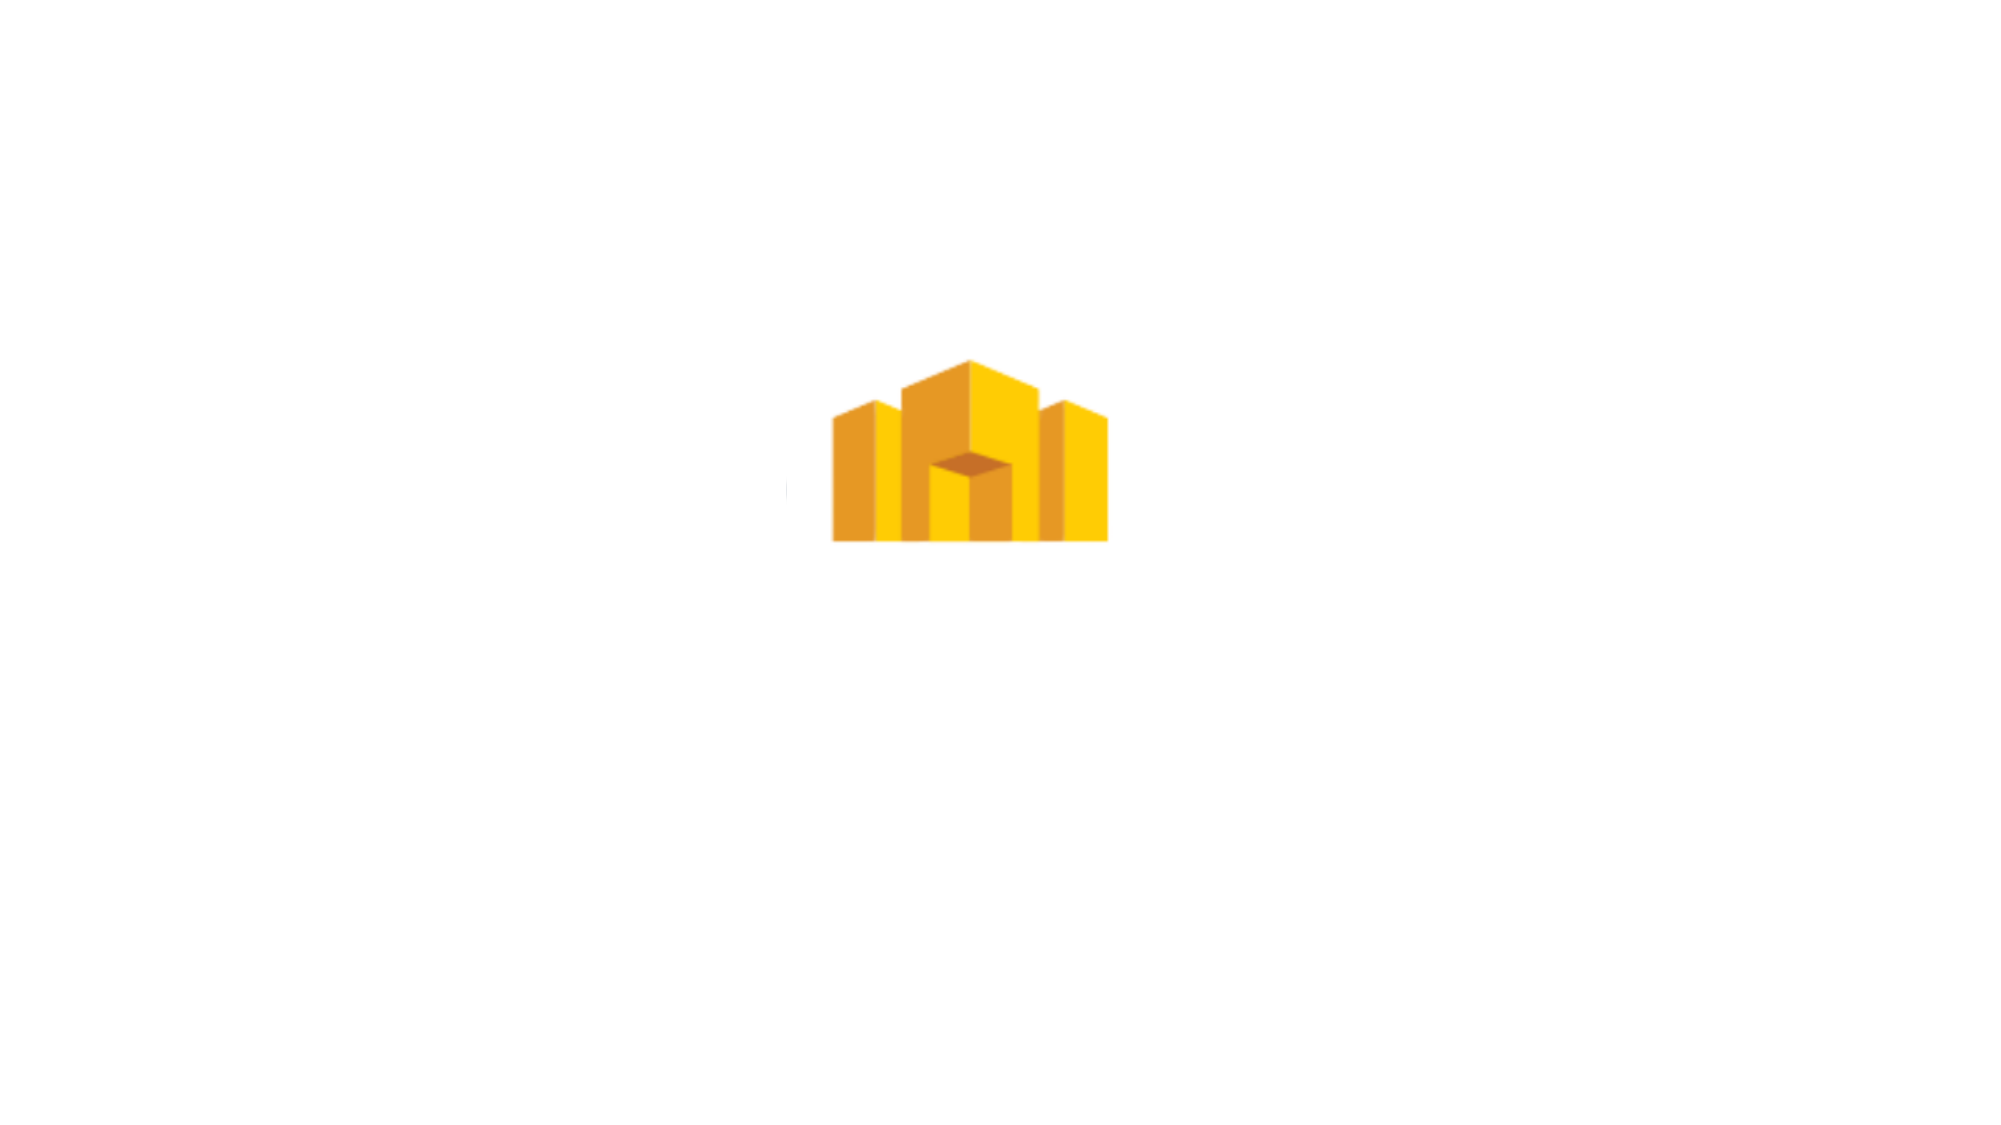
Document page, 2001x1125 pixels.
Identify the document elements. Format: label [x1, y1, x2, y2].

picture [786, 292, 1155, 563]
